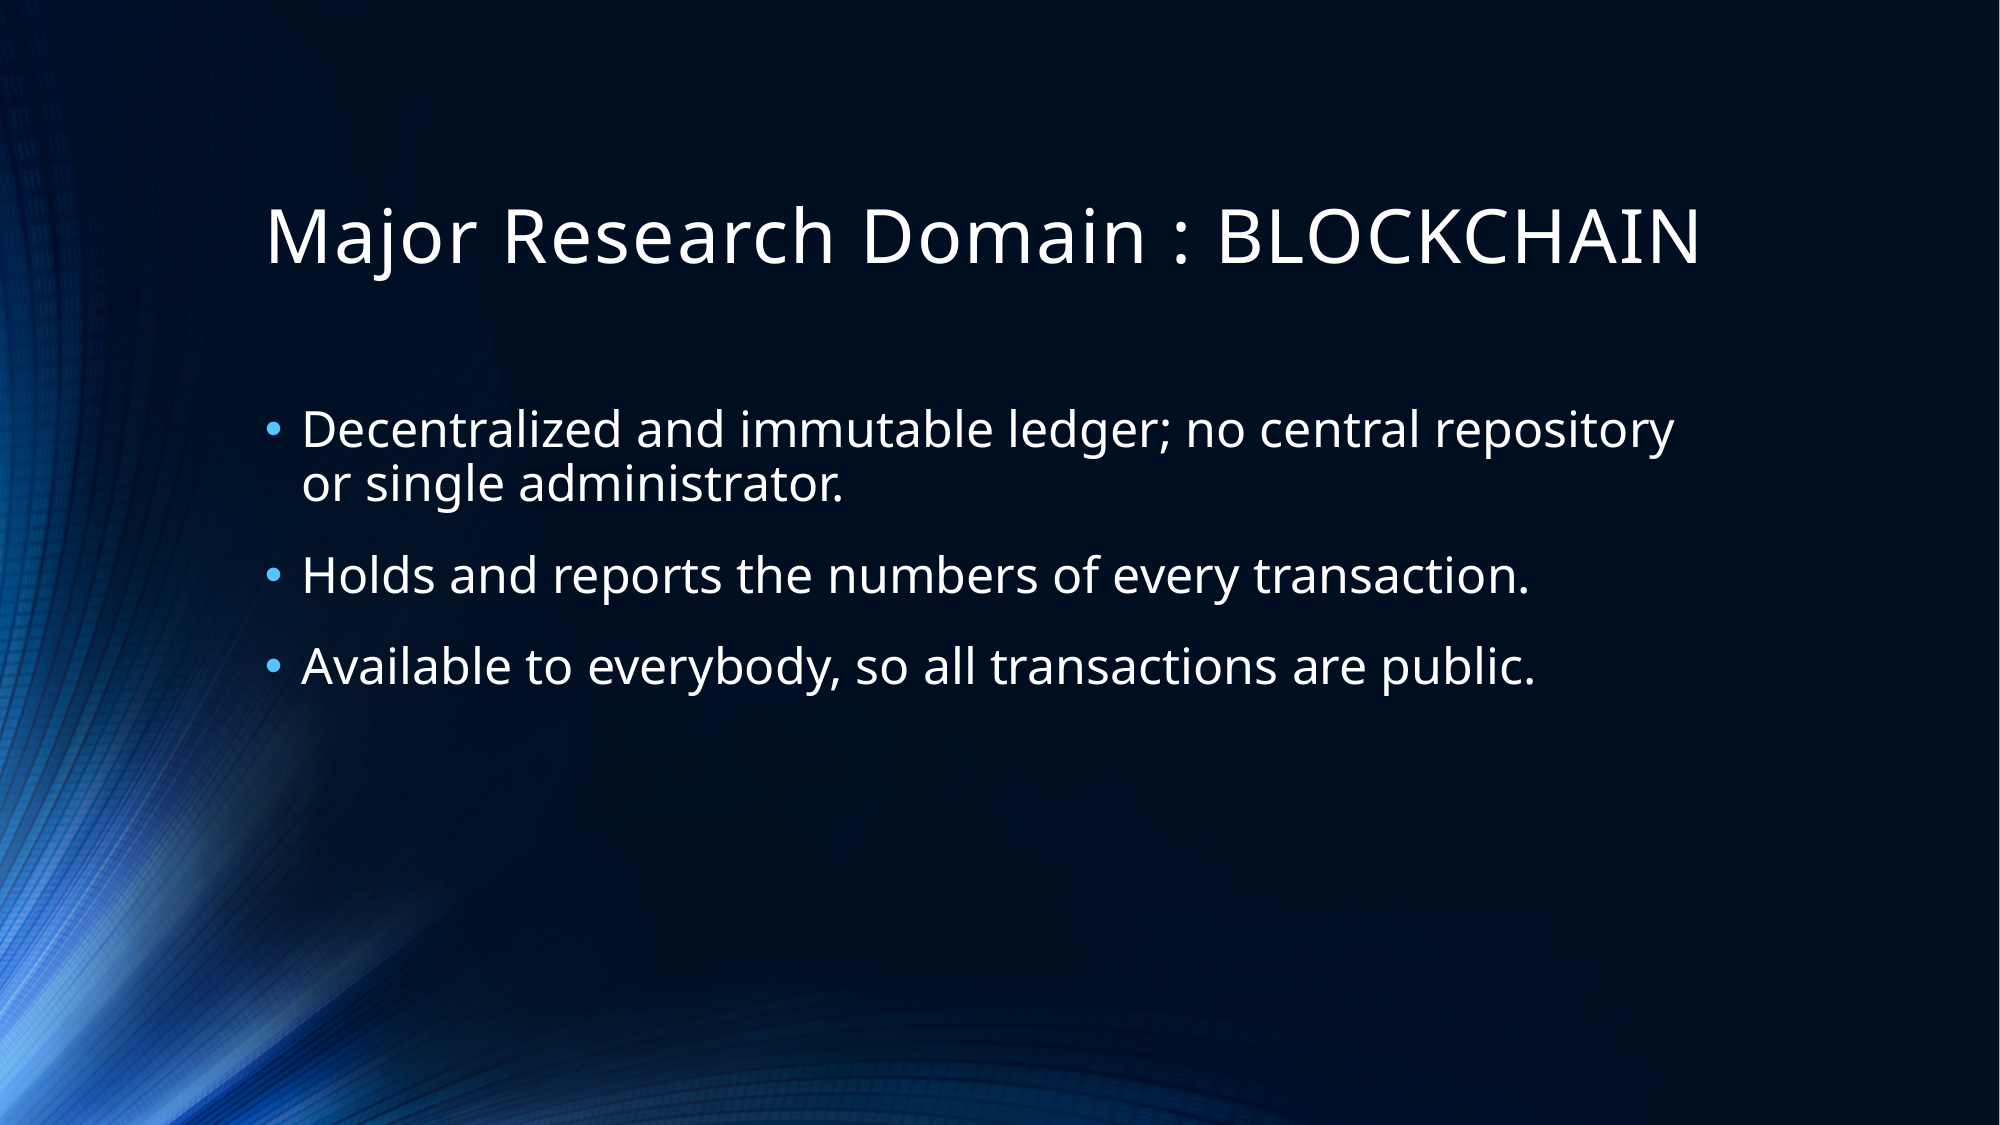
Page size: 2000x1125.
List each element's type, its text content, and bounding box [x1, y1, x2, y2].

list Decentralized and immutable ledger; no central repository or single administrator. Holds and reports the numbers of every transaction. Available to everybody, so all transactions are public. [249, 397, 1749, 988]
title Major Research Domain : BLOCKCHAIN [249, 62, 1750, 288]
picture [0, 0, 2000, 1125]
